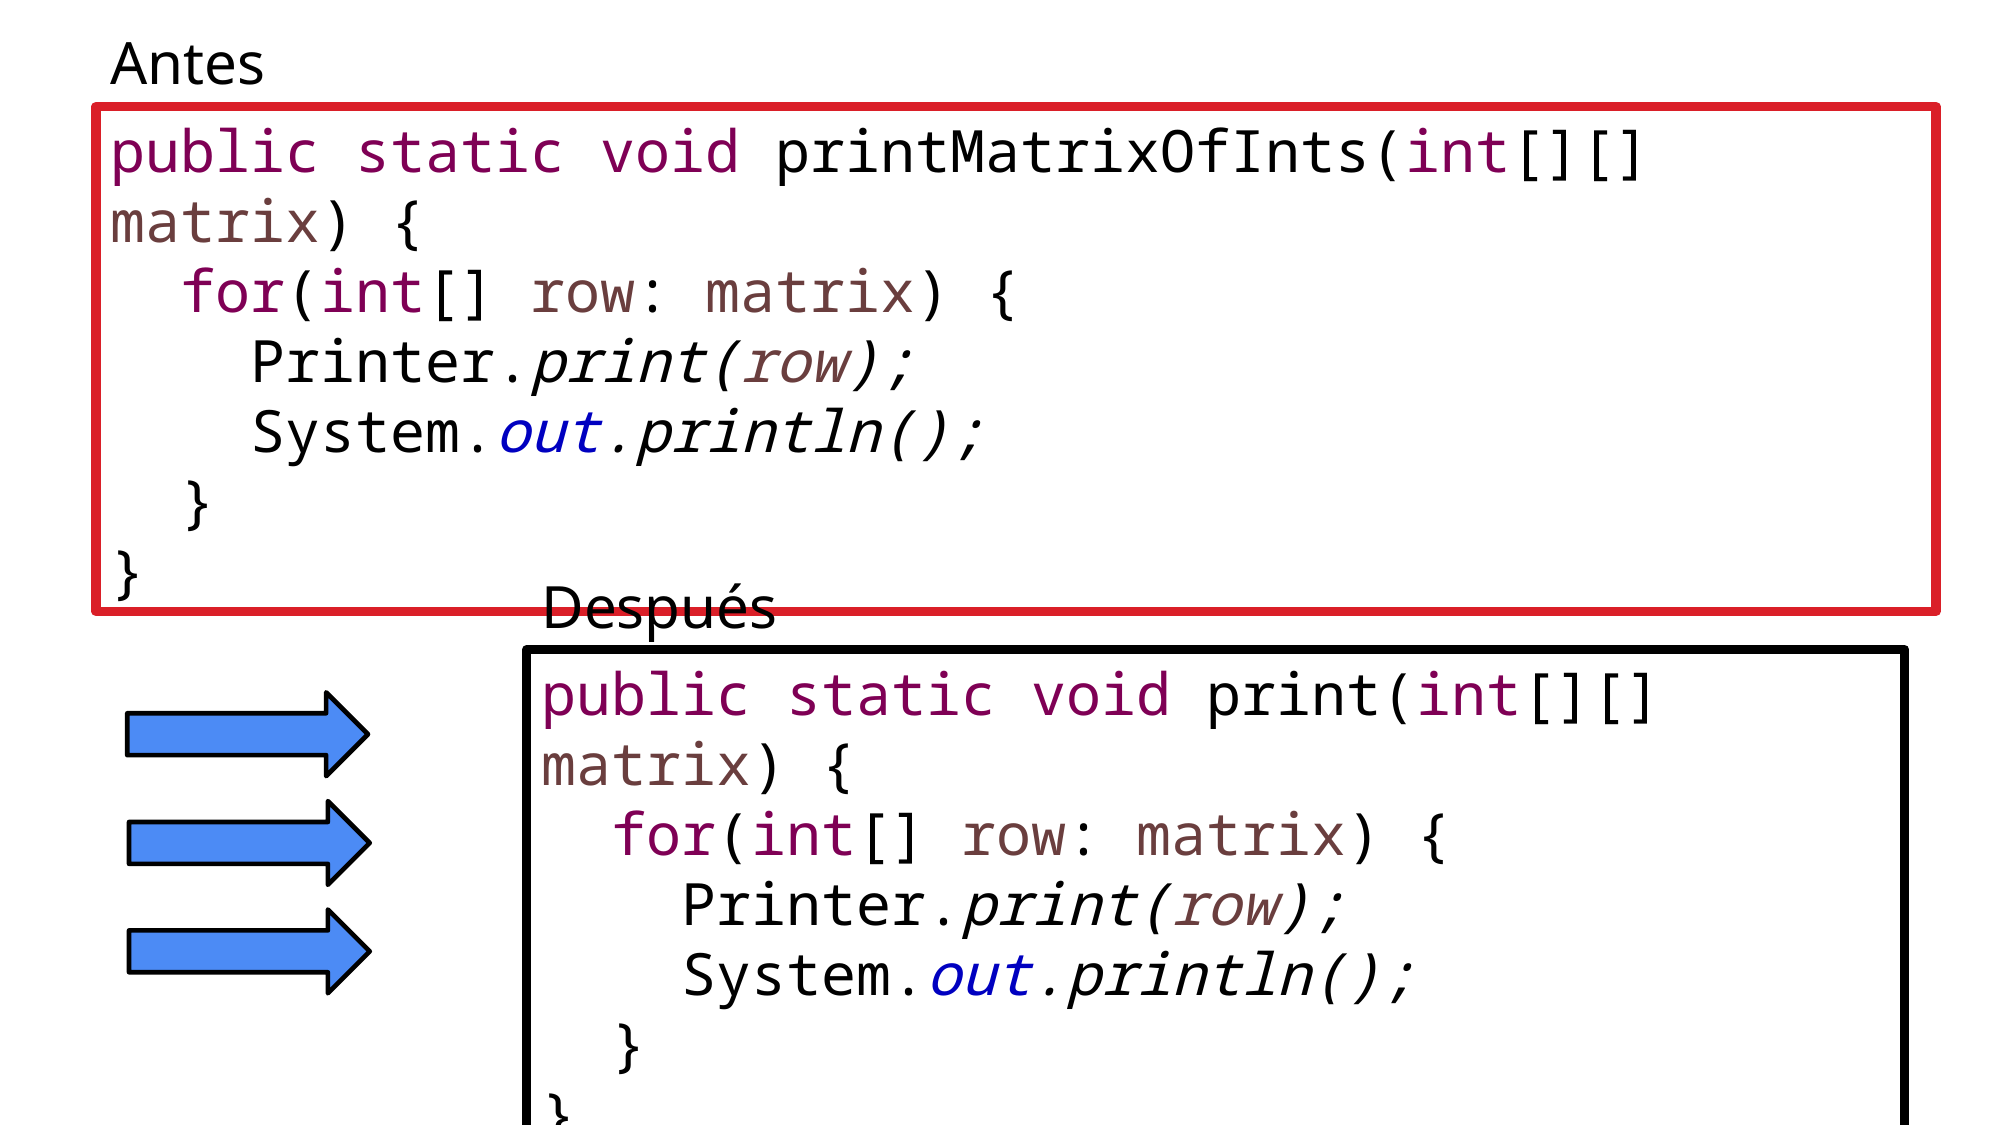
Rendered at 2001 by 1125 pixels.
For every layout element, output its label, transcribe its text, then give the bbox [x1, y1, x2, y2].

text_box [127, 692, 368, 777]
text_box public static void printMatrixOfInts(int[][] matrix) { for(int[] row: matrix) { Printer.print(row); System.out.println(); } } [95, 106, 1936, 612]
text_box [129, 909, 370, 994]
text_box Después [526, 562, 1071, 648]
text_box Antes [95, 19, 641, 104]
text_box public static void print(int[][] matrix) { for(int[] row: matrix) { Printer.print(row); System.out.println(); } } [526, 649, 1905, 1125]
text_box [129, 801, 370, 885]
